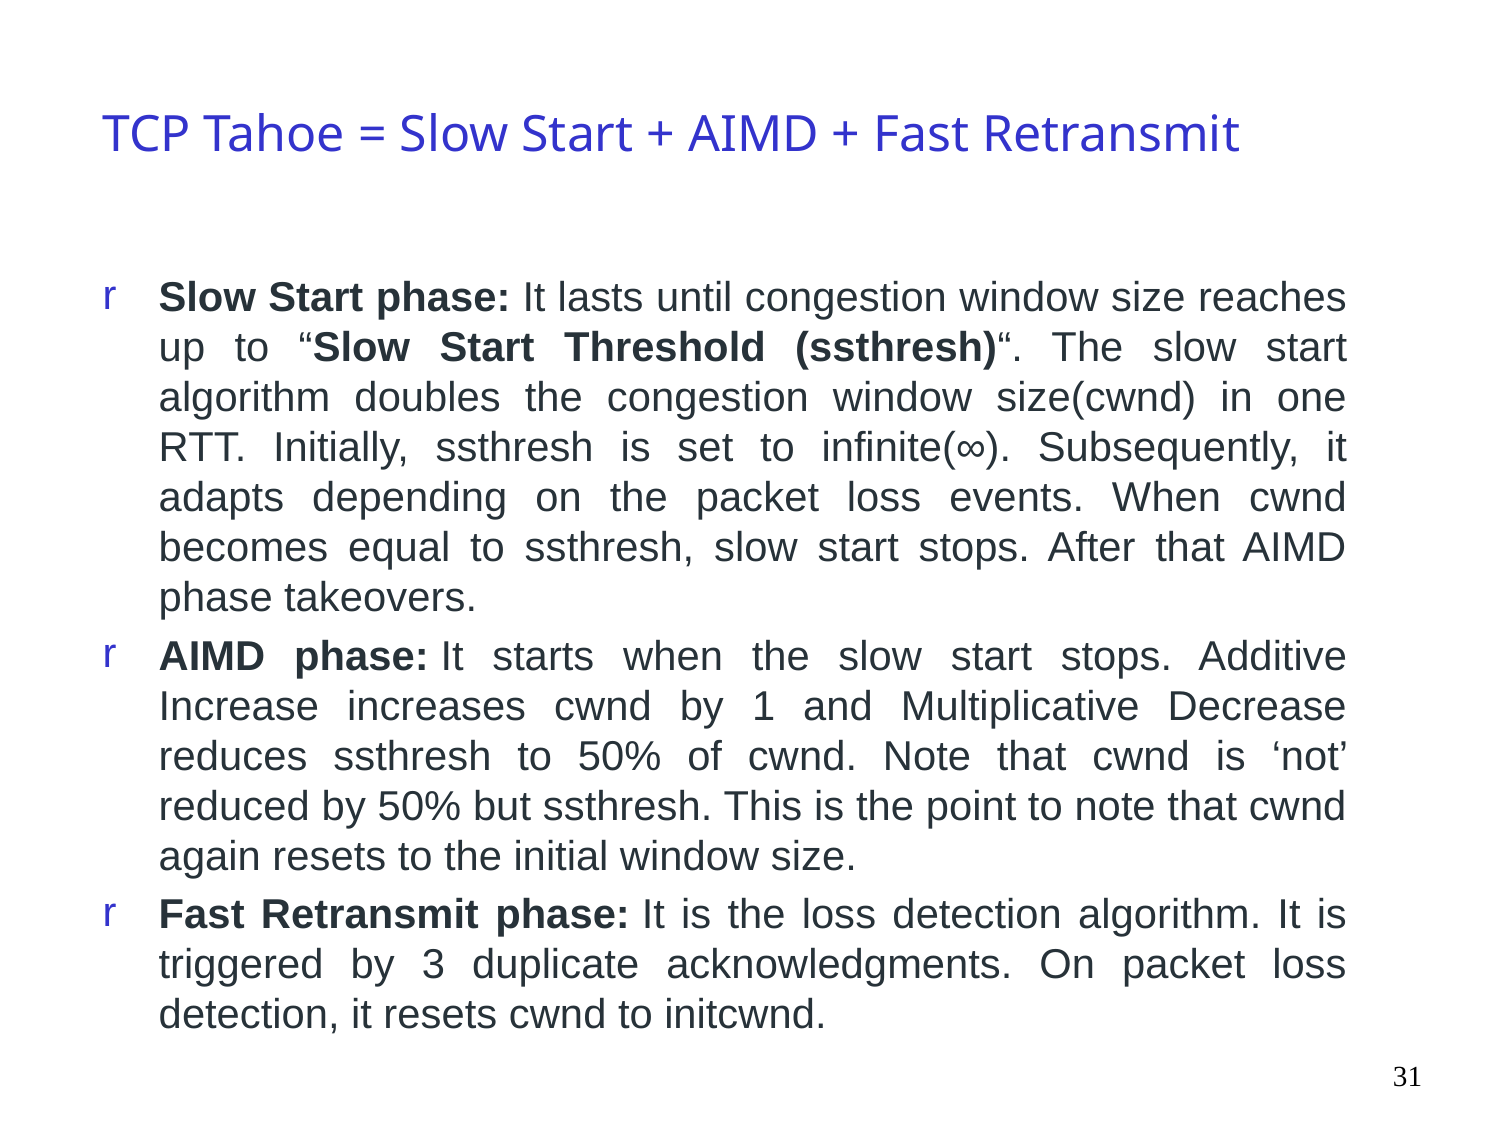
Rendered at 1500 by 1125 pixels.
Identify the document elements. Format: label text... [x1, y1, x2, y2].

text_box [1362, 1049, 1438, 1125]
list Slow Start phase: It lasts until congestion window size reaches up to “Slow Start Threshold (ssthresh)“. The slow start algorithm doubles the congestion window size(cwnd) in one RTT. Initially, ssthresh is set to infinite(∞). Subsequently, it adapts depending on the packet loss events. When cwnd becomes equal to ssthresh, slow start stops. After that AIMD phase takeovers. AIMD phase: It starts when the slow start stops. Additive Increase increases cwnd by 1 and Multiplicative Decrease reduces ssthresh to 50% of cwnd. Note that cwnd is ‘not’ reduced by 50% but ssthresh. This is the point to note that cwnd again resets to the initial window size. Fast Retransmit phase: It is the loss detection algorithm. It is triggered by 3 duplicate acknowledgments. On packet loss detection, it resets cwnd to initcwnd. [87, 262, 1363, 1025]
title TCP Tahoe = Slow Start + AIMD + Fast Retransmit [87, 37, 1363, 225]
